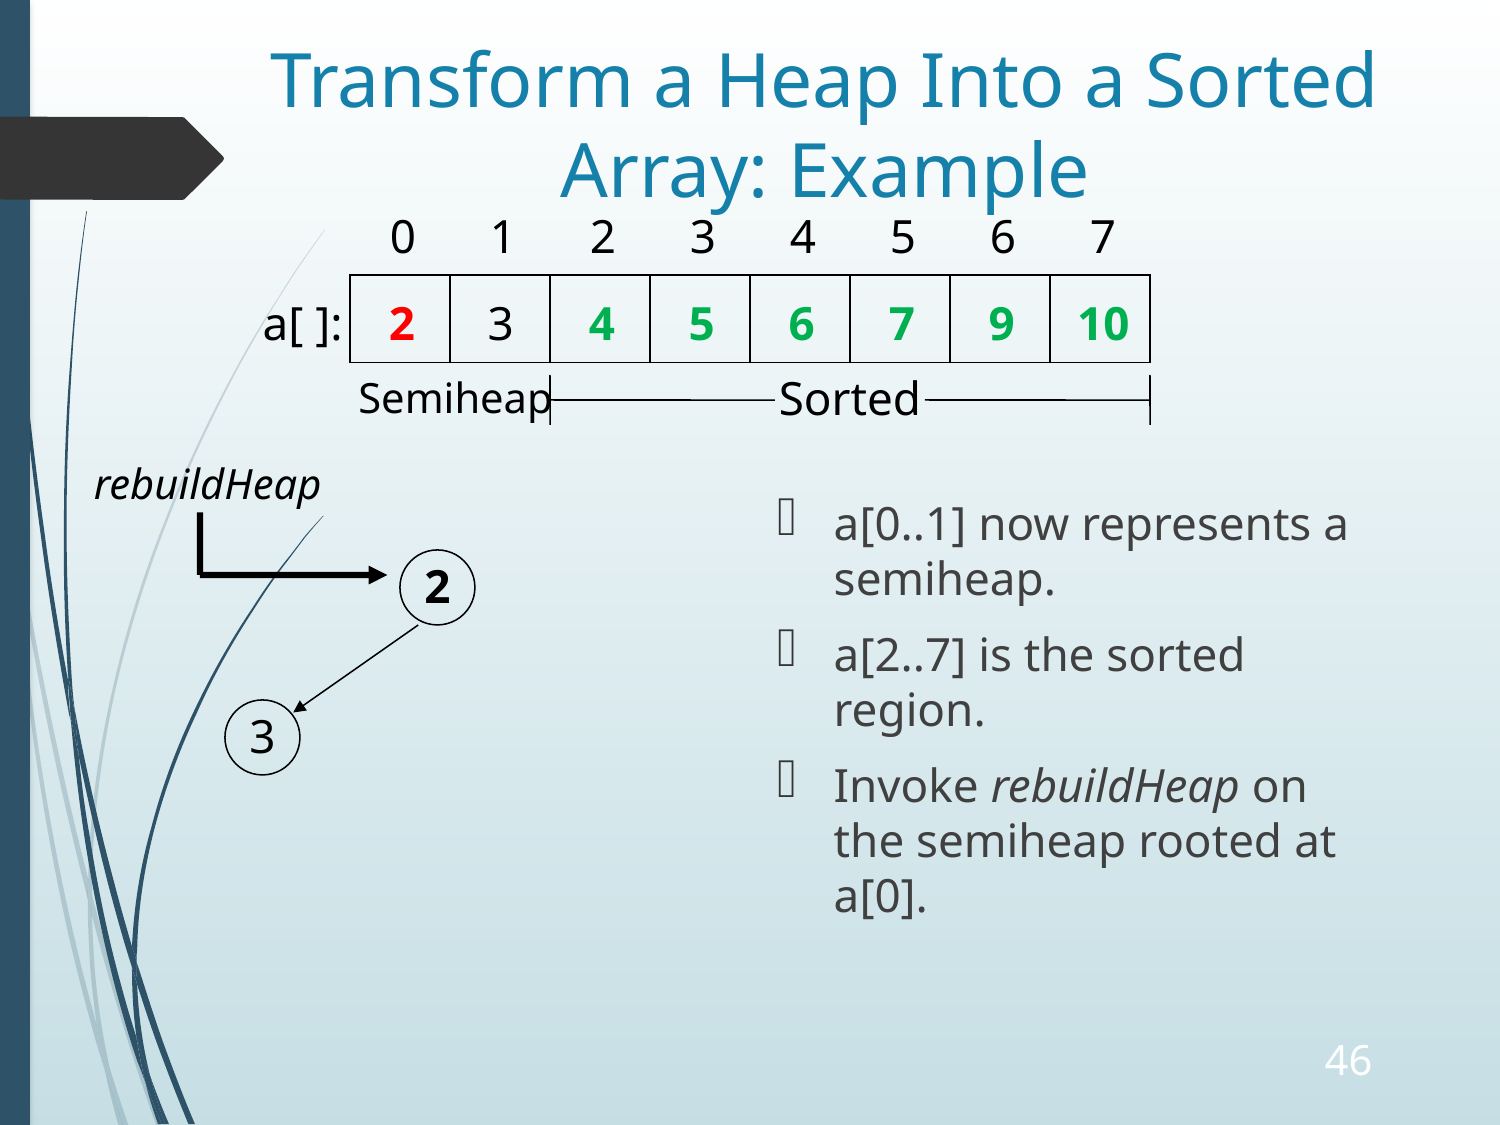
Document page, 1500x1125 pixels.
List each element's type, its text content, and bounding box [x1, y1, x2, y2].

list a[0..1] now represents a semiheap. a[2..7] is the sorted region. Invoke rebuildHeap on the semiheap rooted at a[0]. [762, 487, 1400, 1038]
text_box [249, 199, 1151, 433]
slide_number 46 [1074, 1025, 1388, 1100]
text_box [224, 549, 476, 776]
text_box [87, 449, 388, 576]
title Transform a Heap Into a Sorted Array: Example [162, 24, 1488, 113]
